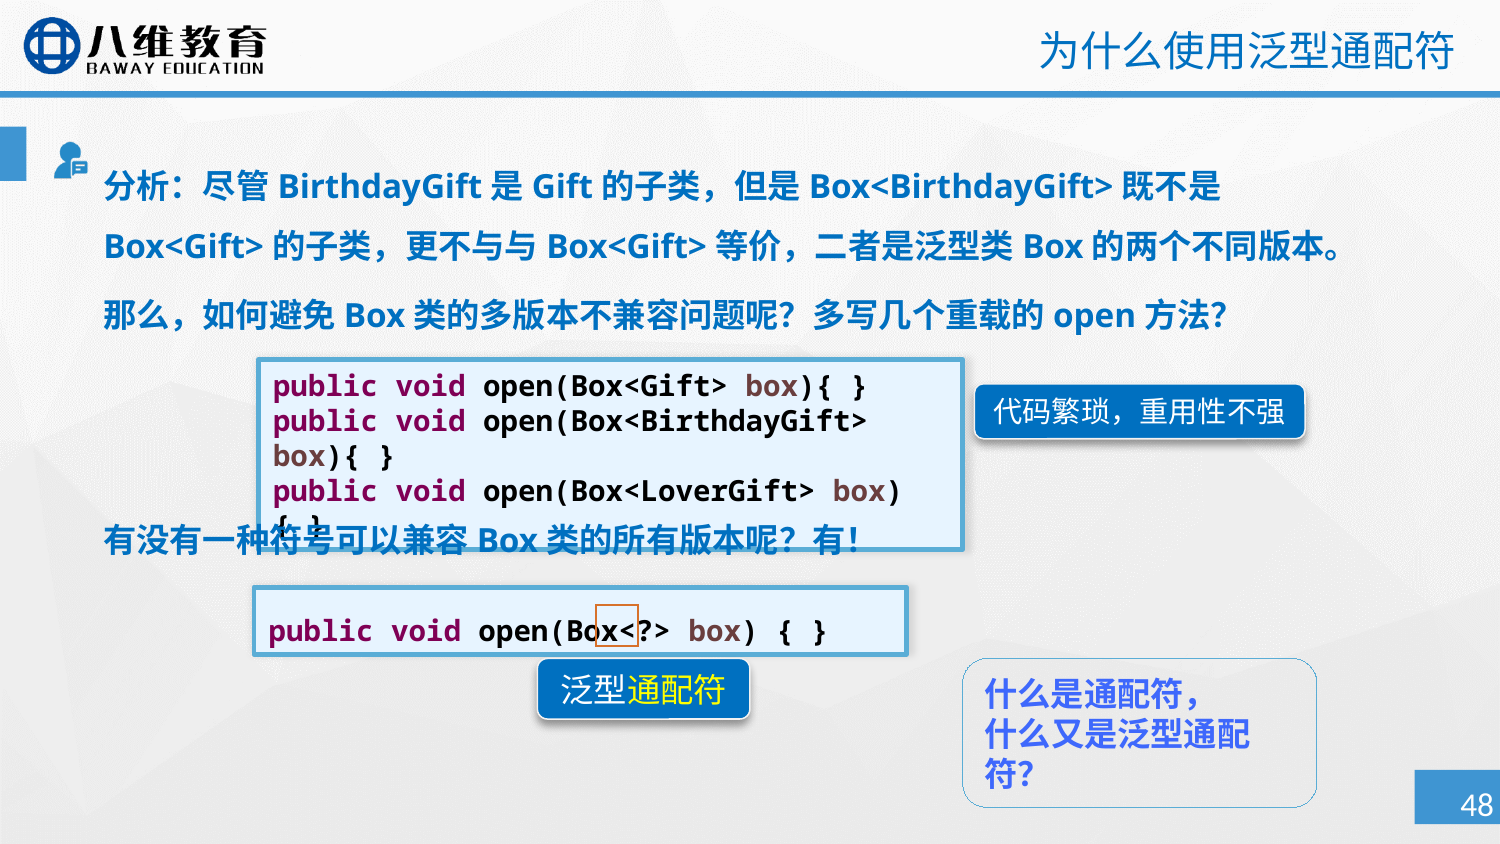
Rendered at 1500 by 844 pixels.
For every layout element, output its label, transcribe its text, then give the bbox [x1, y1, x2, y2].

text_box [595, 604, 639, 647]
subtitle 分析：尽管BirthdayGift是Gift的子类，但是Box<BirthdayGift>既不是Box<Gift>的子类，更不与与Box<Gift>等价，二者是泛型类Box的两个不同版本。 [88, 138, 1388, 269]
text_box [70, 495, 920, 573]
text_box 那么，如何避免Box类的多版本不兼容问题呢？多写几个重载的open方法？ [88, 291, 1388, 351]
picture [0, 0, 1500, 91]
text_box 什么是通配符， 什么又是泛型通配符？ [962, 658, 1317, 808]
title 为什么使用泛型通配符 [360, 23, 1471, 84]
text_box public void open(Box<?> box) { } [253, 587, 907, 655]
text_box 有没有一种符号可以兼容Box类的所有版本呢？有！ [88, 516, 1388, 576]
text_box public void open(Box<Gift> box){ } public void open(Box<BirthdayGift> box){ } public void open(Box<LoverGift> box){ } [258, 359, 963, 516]
text_box 泛型通配符 [537, 658, 750, 720]
text_box 代码繁琐，重用性不强 [974, 383, 1306, 439]
picture [0, 98, 1500, 844]
